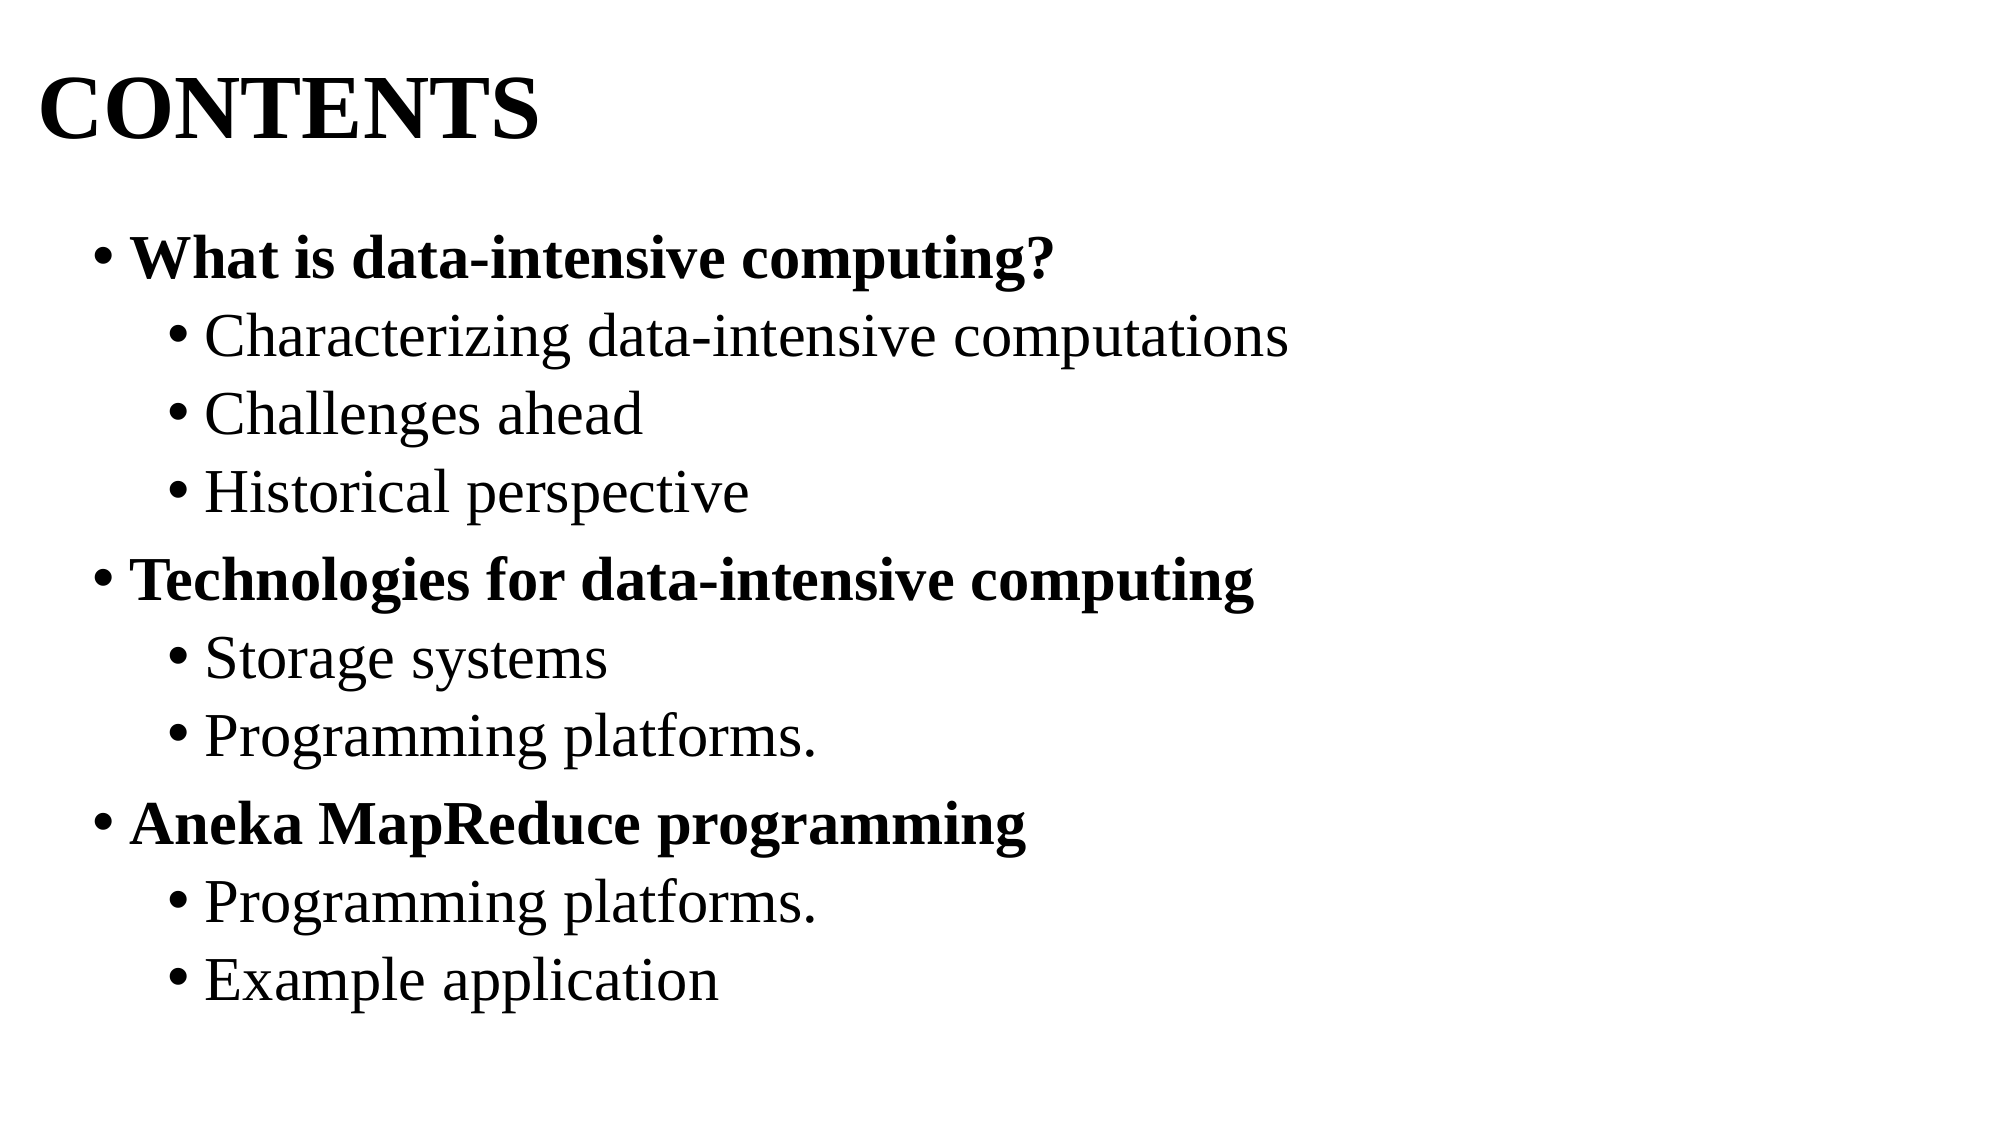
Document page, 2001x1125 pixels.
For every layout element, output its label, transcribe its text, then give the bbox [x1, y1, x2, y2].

list What is data-intensive computing? Characterizing data-intensive computations Challenges ahead Historical perspective Technologies for data-intensive computing Storage systems Programming platforms. Aneka MapReduce programming Programming platforms. Example application [77, 217, 1803, 932]
title CONTENTS [22, 0, 1748, 218]
